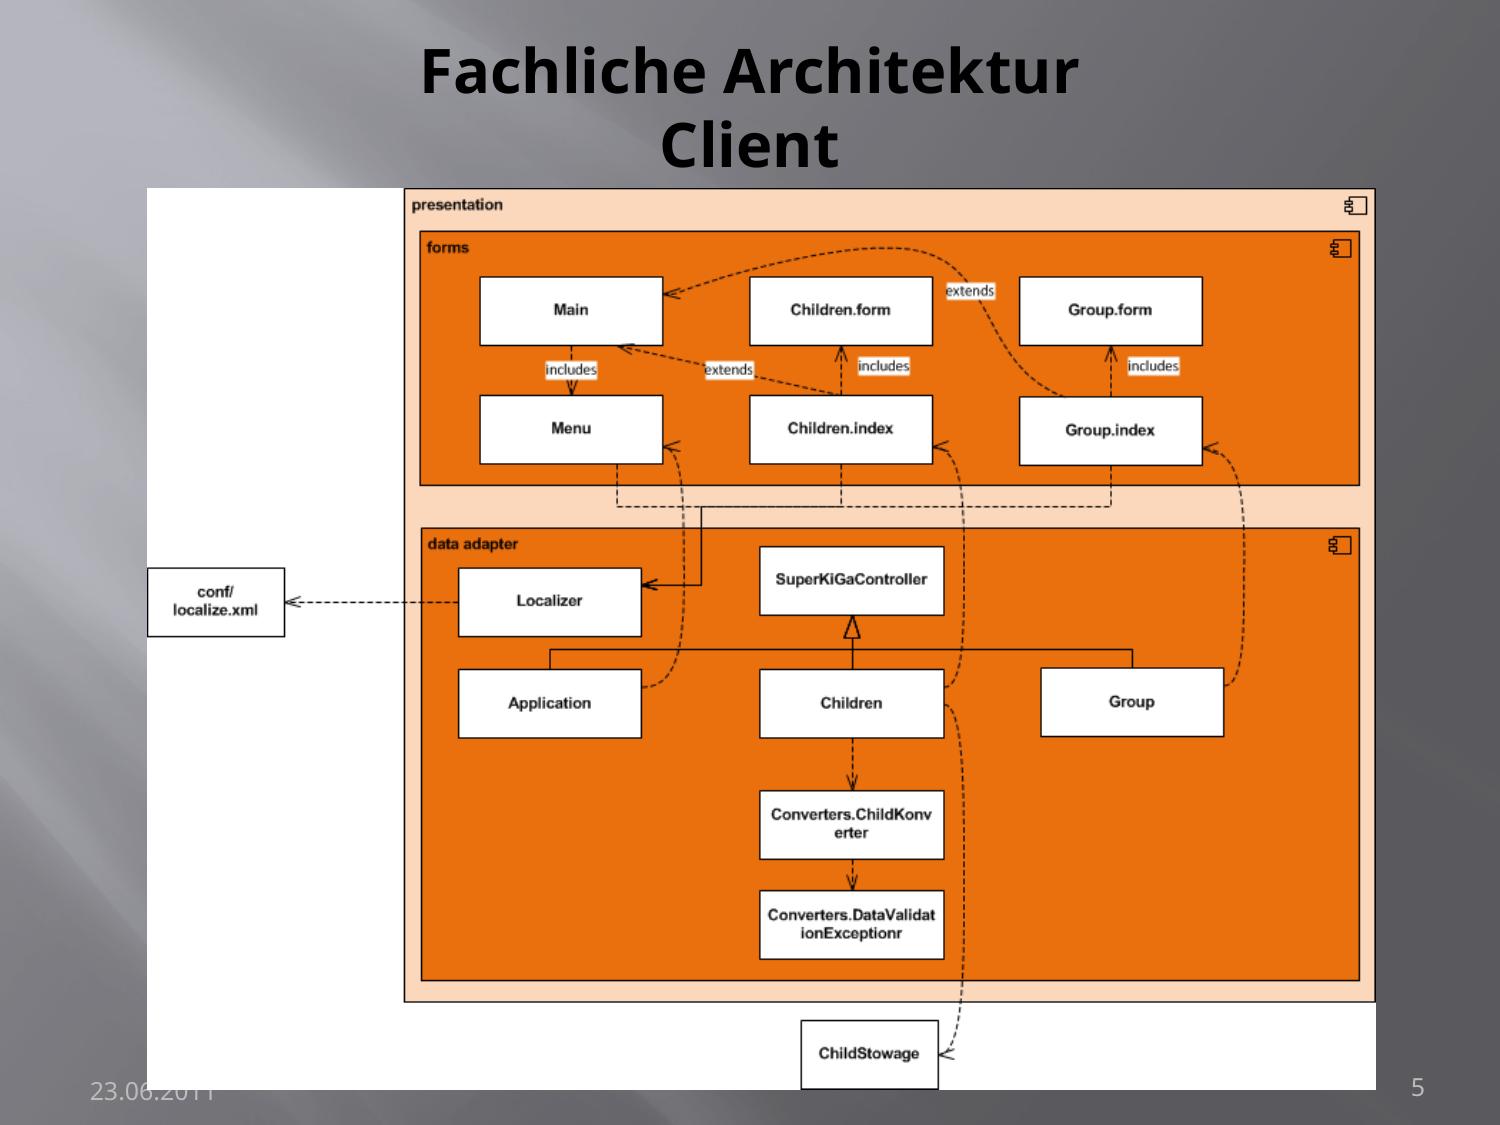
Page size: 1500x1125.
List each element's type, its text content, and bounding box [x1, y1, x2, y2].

slide_number 5 [1414, 1052, 1425, 1113]
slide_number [75, 1052, 160, 1113]
title Fachliche Architektur Client [75, 23, 1425, 188]
picture [147, 188, 1376, 1091]
